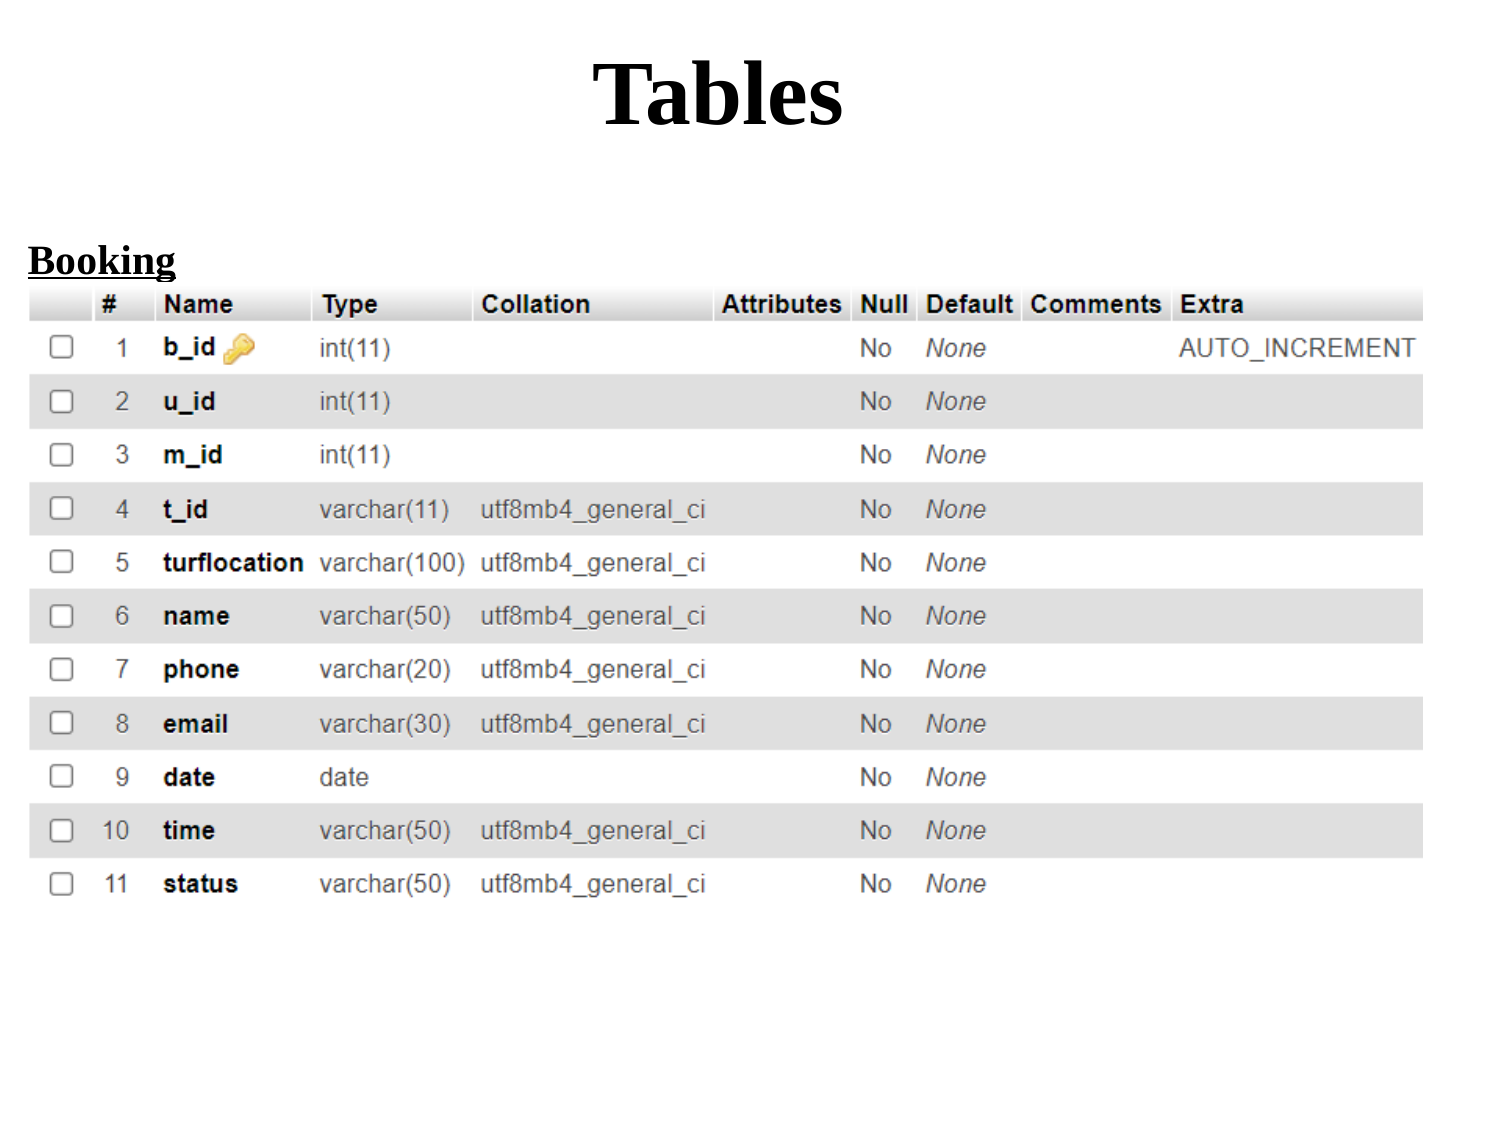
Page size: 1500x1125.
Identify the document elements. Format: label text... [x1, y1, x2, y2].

list Tables Booking [12, 24, 1425, 1005]
picture [25, 282, 1423, 910]
